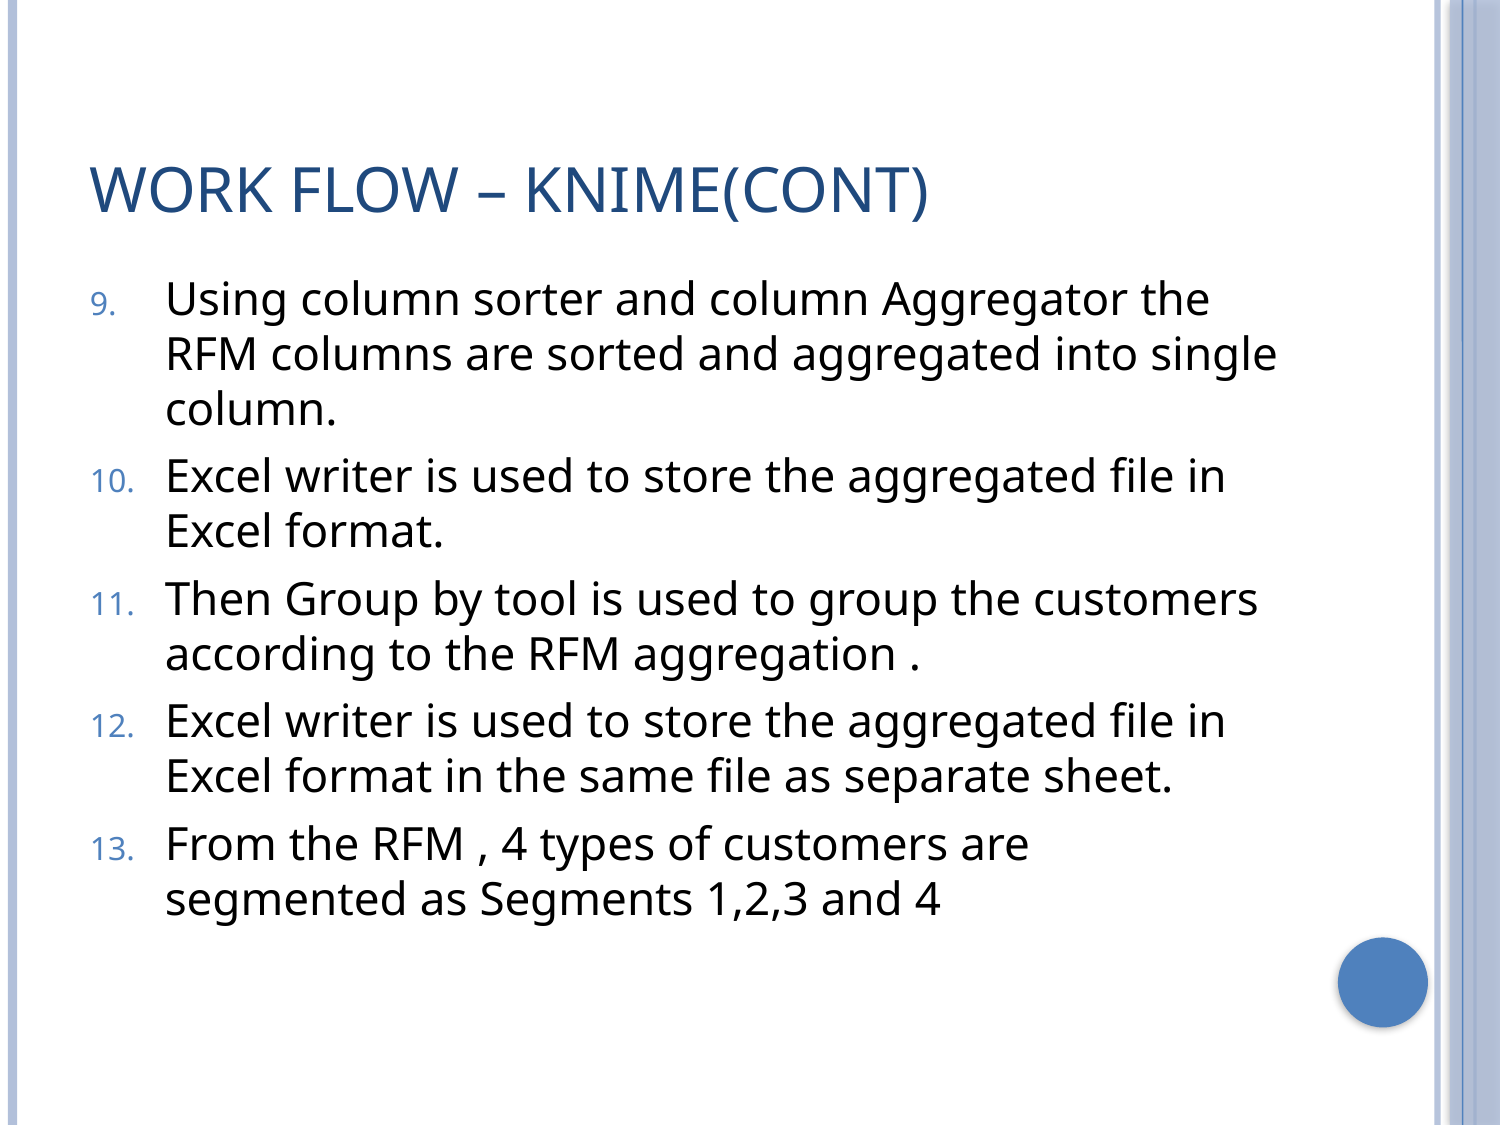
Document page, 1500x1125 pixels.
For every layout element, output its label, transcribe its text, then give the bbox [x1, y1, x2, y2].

list Using column sorter and column Aggregator the RFM columns are sorted and aggregated into single column. Excel writer is used to store the aggregated file in Excel format. Then Group by tool is used to group the customers according to the RFM aggregation . Excel writer is used to store the aggregated file in Excel format in the same file as separate sheet. From the RFM , 4 types of customers are segmented as Segments 1,2,3 and 4 [75, 262, 1300, 1062]
title Work Flow – KNIME(cont) [75, 45, 1300, 233]
